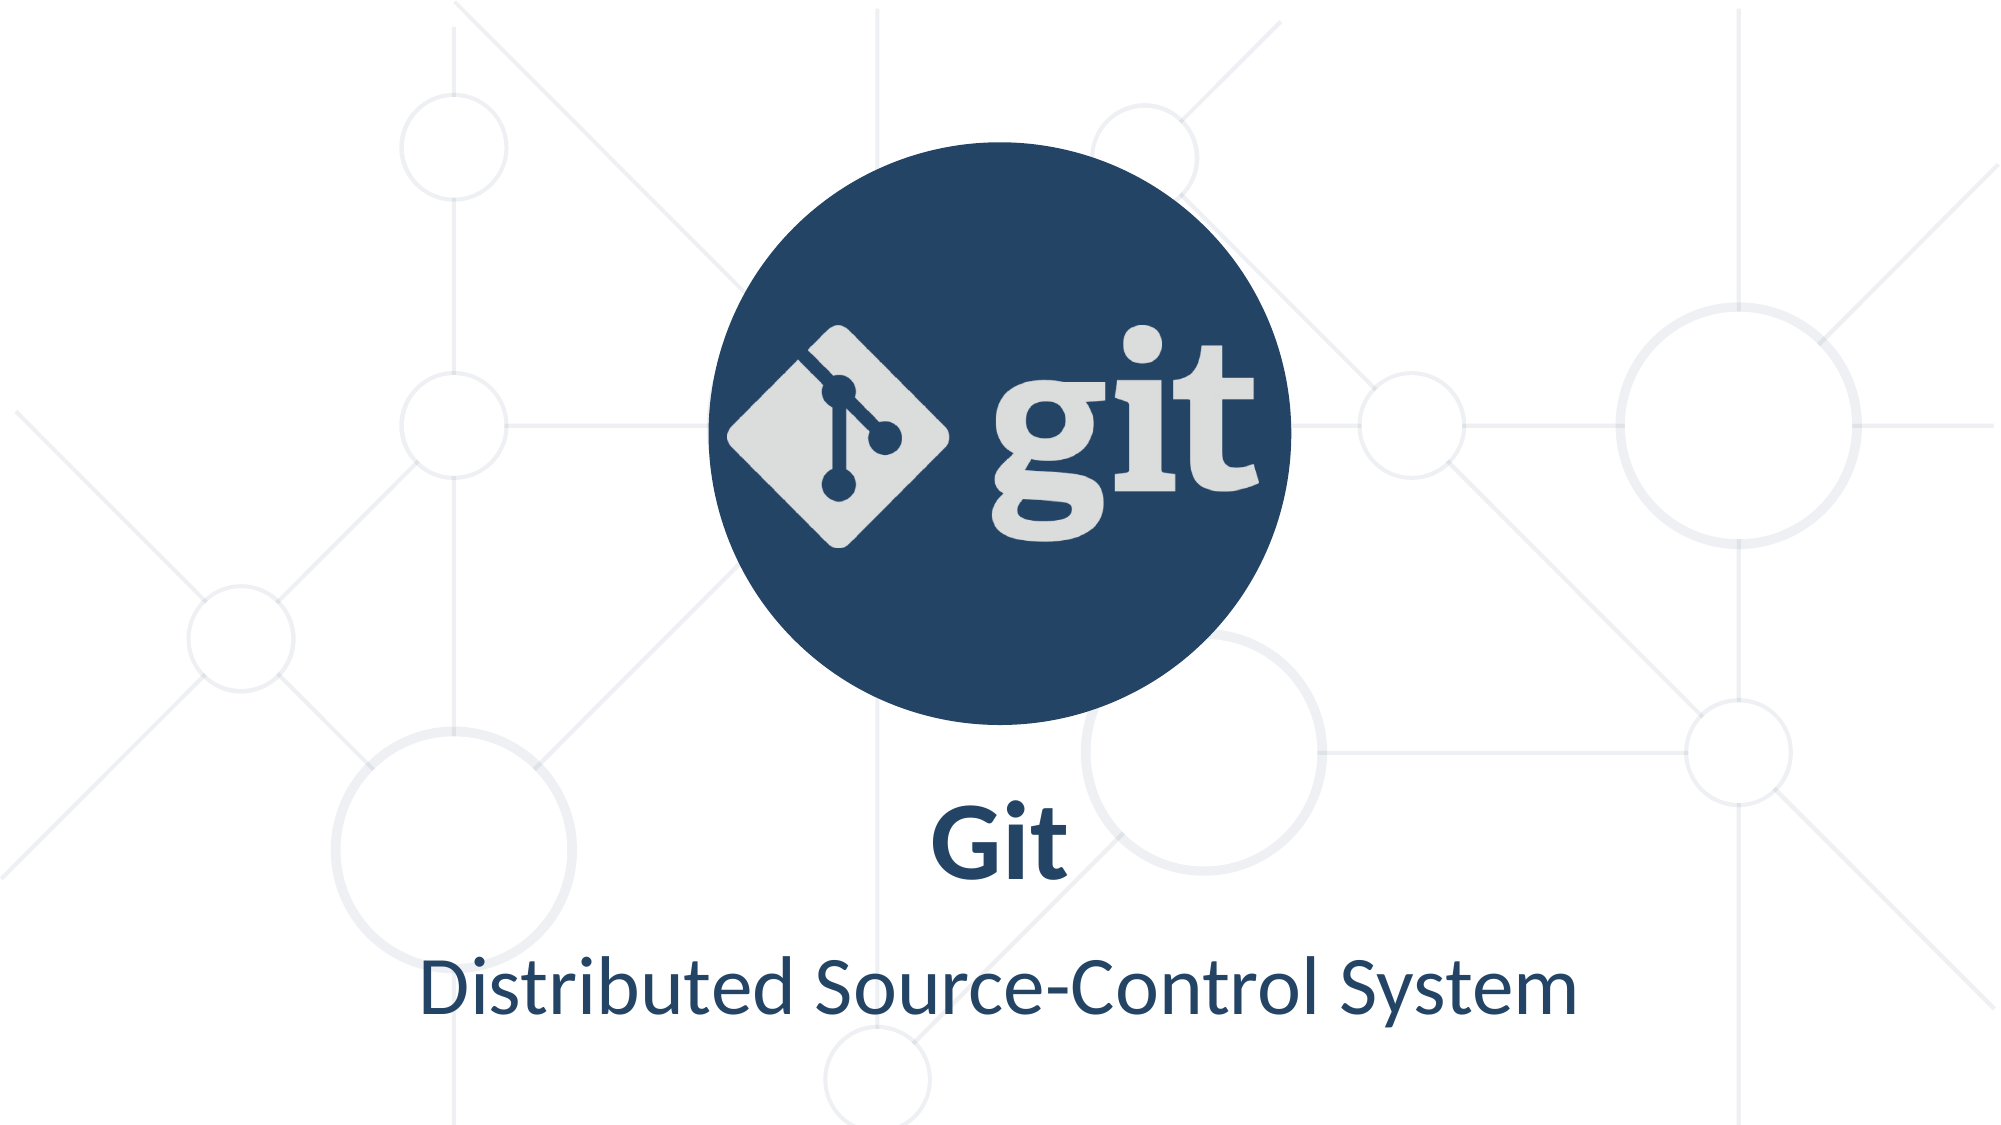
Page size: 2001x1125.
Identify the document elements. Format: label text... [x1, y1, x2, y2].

subtitle Distributed Source-Control System [100, 916, 1900, 1043]
picture [727, 325, 1259, 548]
title Git [100, 771, 1900, 898]
